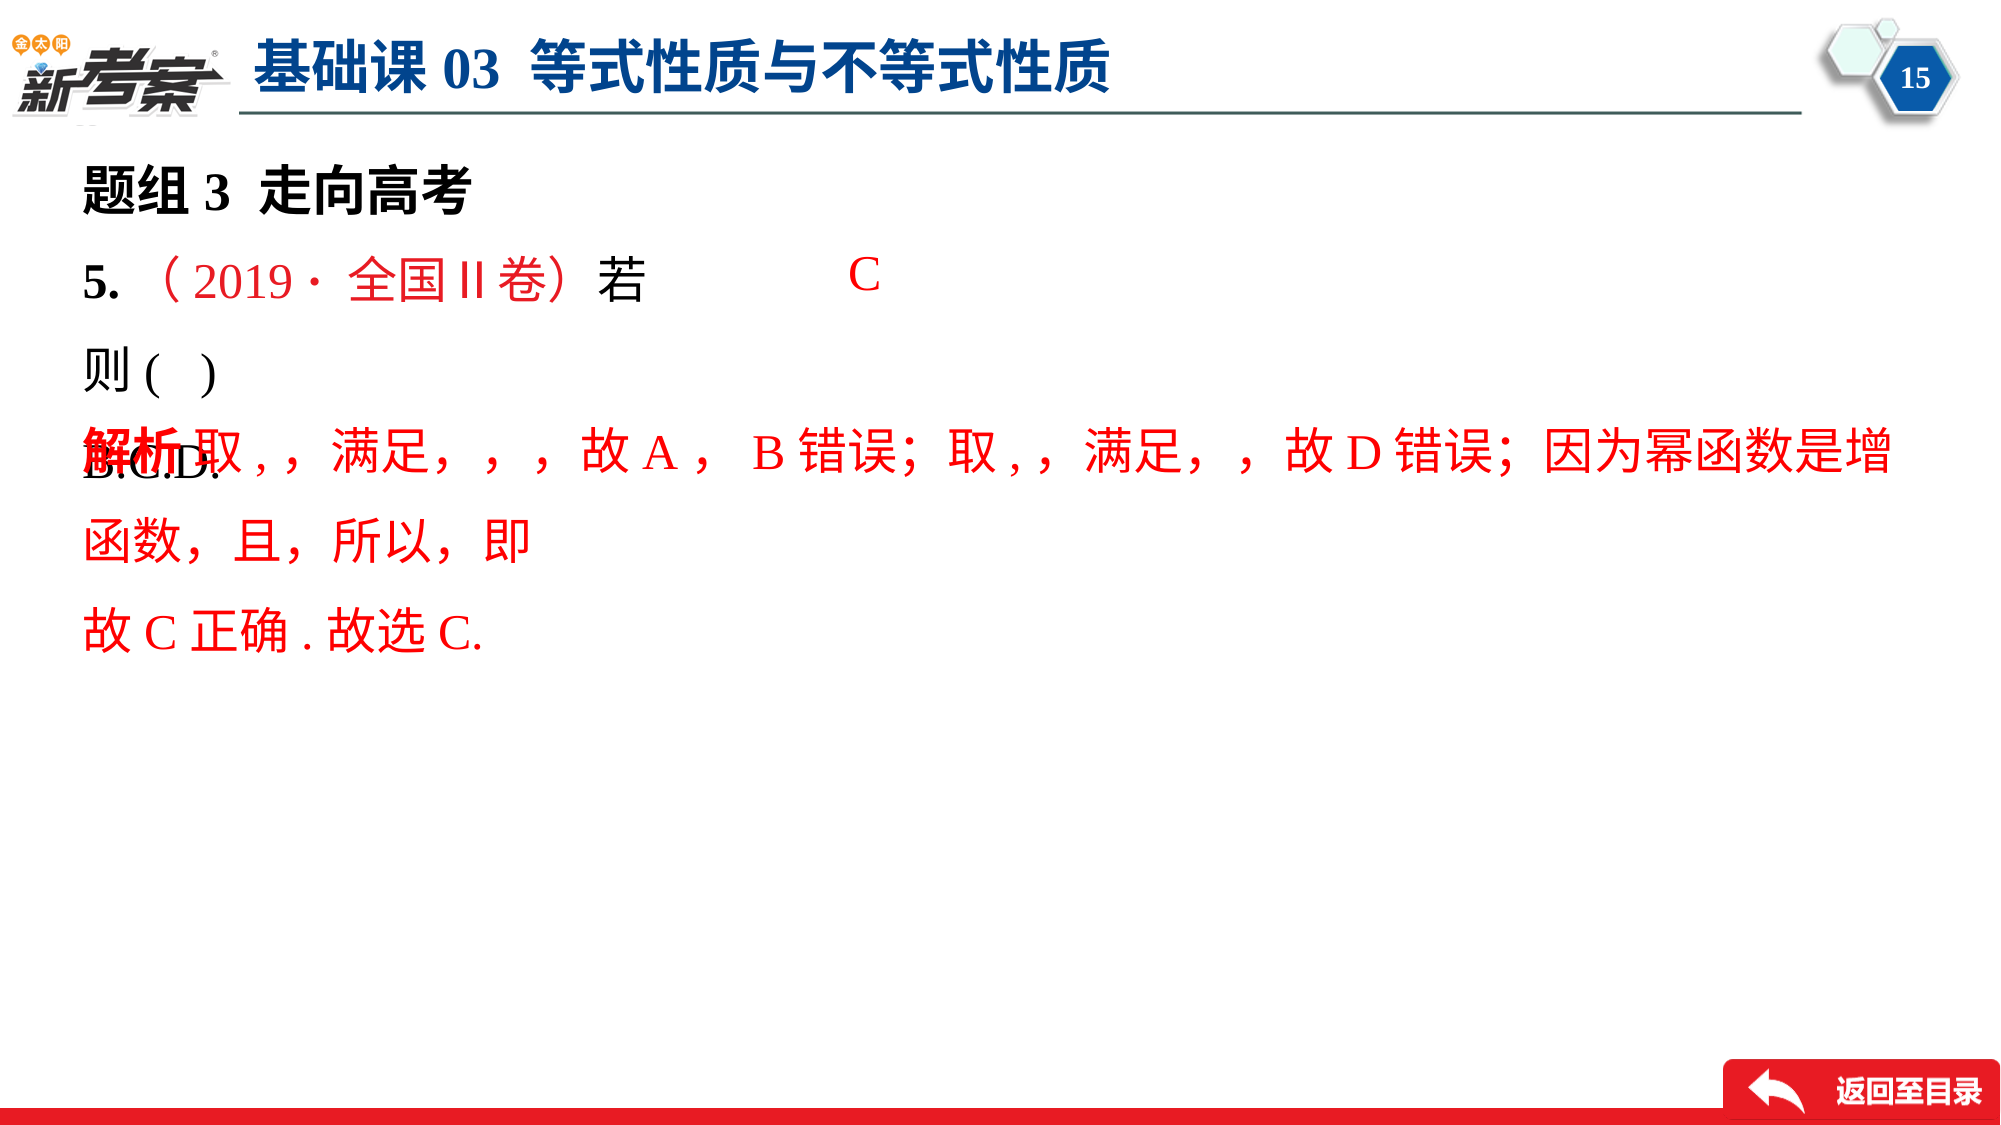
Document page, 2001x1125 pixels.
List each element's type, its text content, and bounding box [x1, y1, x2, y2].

picture [0, 0, 2001, 1125]
text_box C [830, 240, 900, 299]
text_box 题组3 走向高考 [82, 124, 1917, 280]
